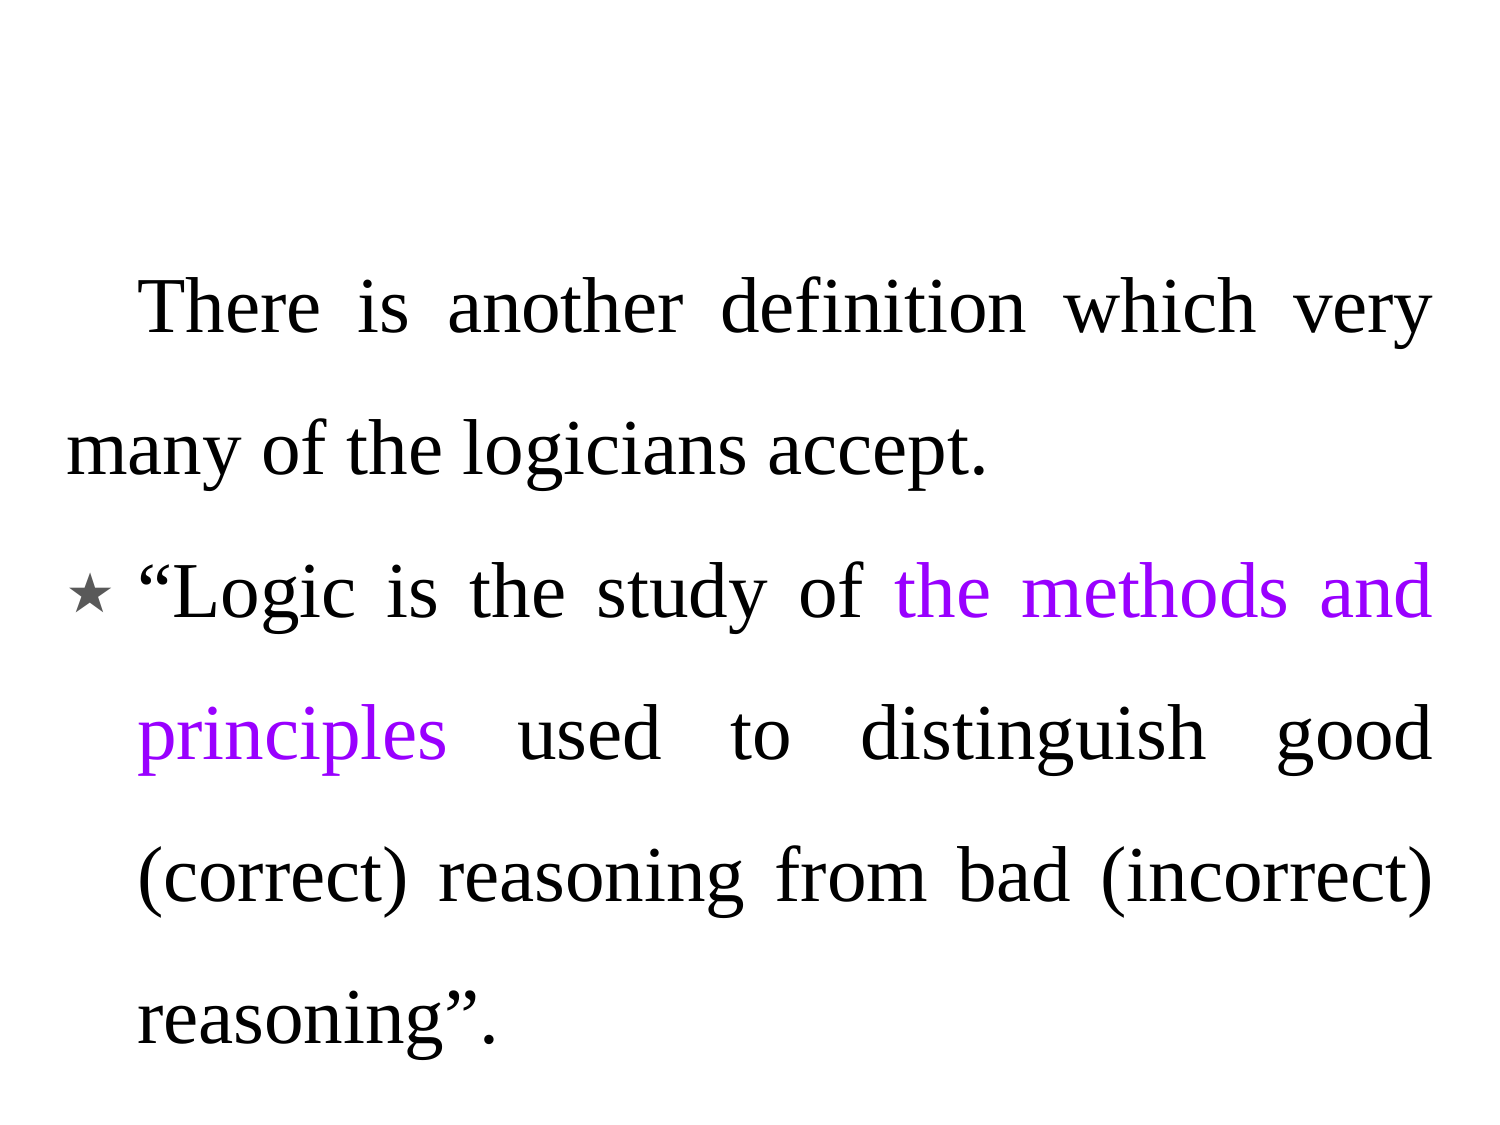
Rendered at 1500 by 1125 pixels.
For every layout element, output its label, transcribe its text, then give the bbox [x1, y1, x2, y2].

list There is another definition which very many of the logicians accept. “Logic is the study of the methods and principles used to distinguish good (correct) reasoning from bad (incorrect) reasoning”. [51, 191, 1449, 1083]
